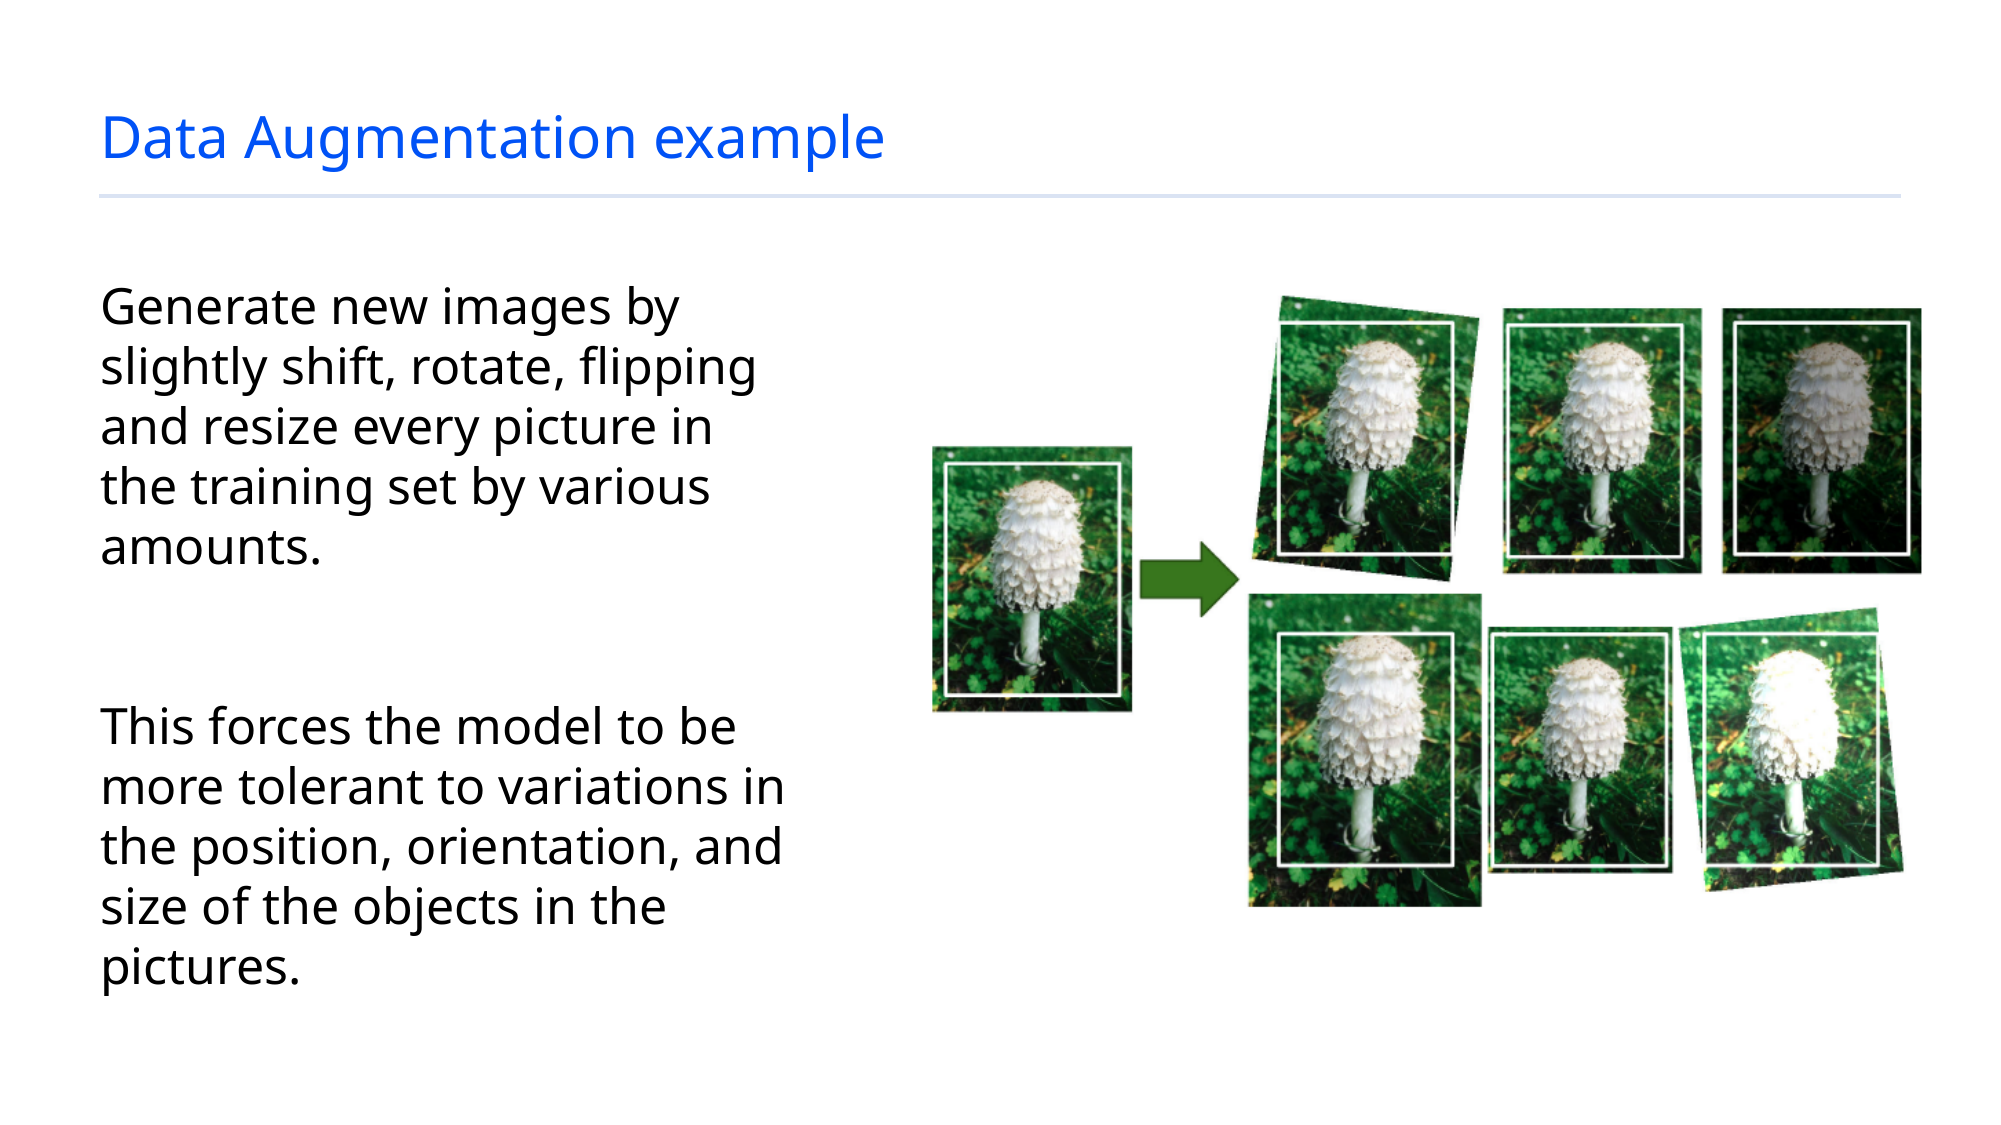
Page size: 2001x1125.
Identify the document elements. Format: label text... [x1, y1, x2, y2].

title Data Augmentation example [85, 73, 1888, 179]
text_box Generate new images by slightly shift, rotate, flipping and resize every picture in the training set by various amounts. This forces the model to be more tolerant to variations in the position, orientation, and size of the objects in the pictures. [85, 267, 808, 1053]
picture [927, 267, 1934, 925]
